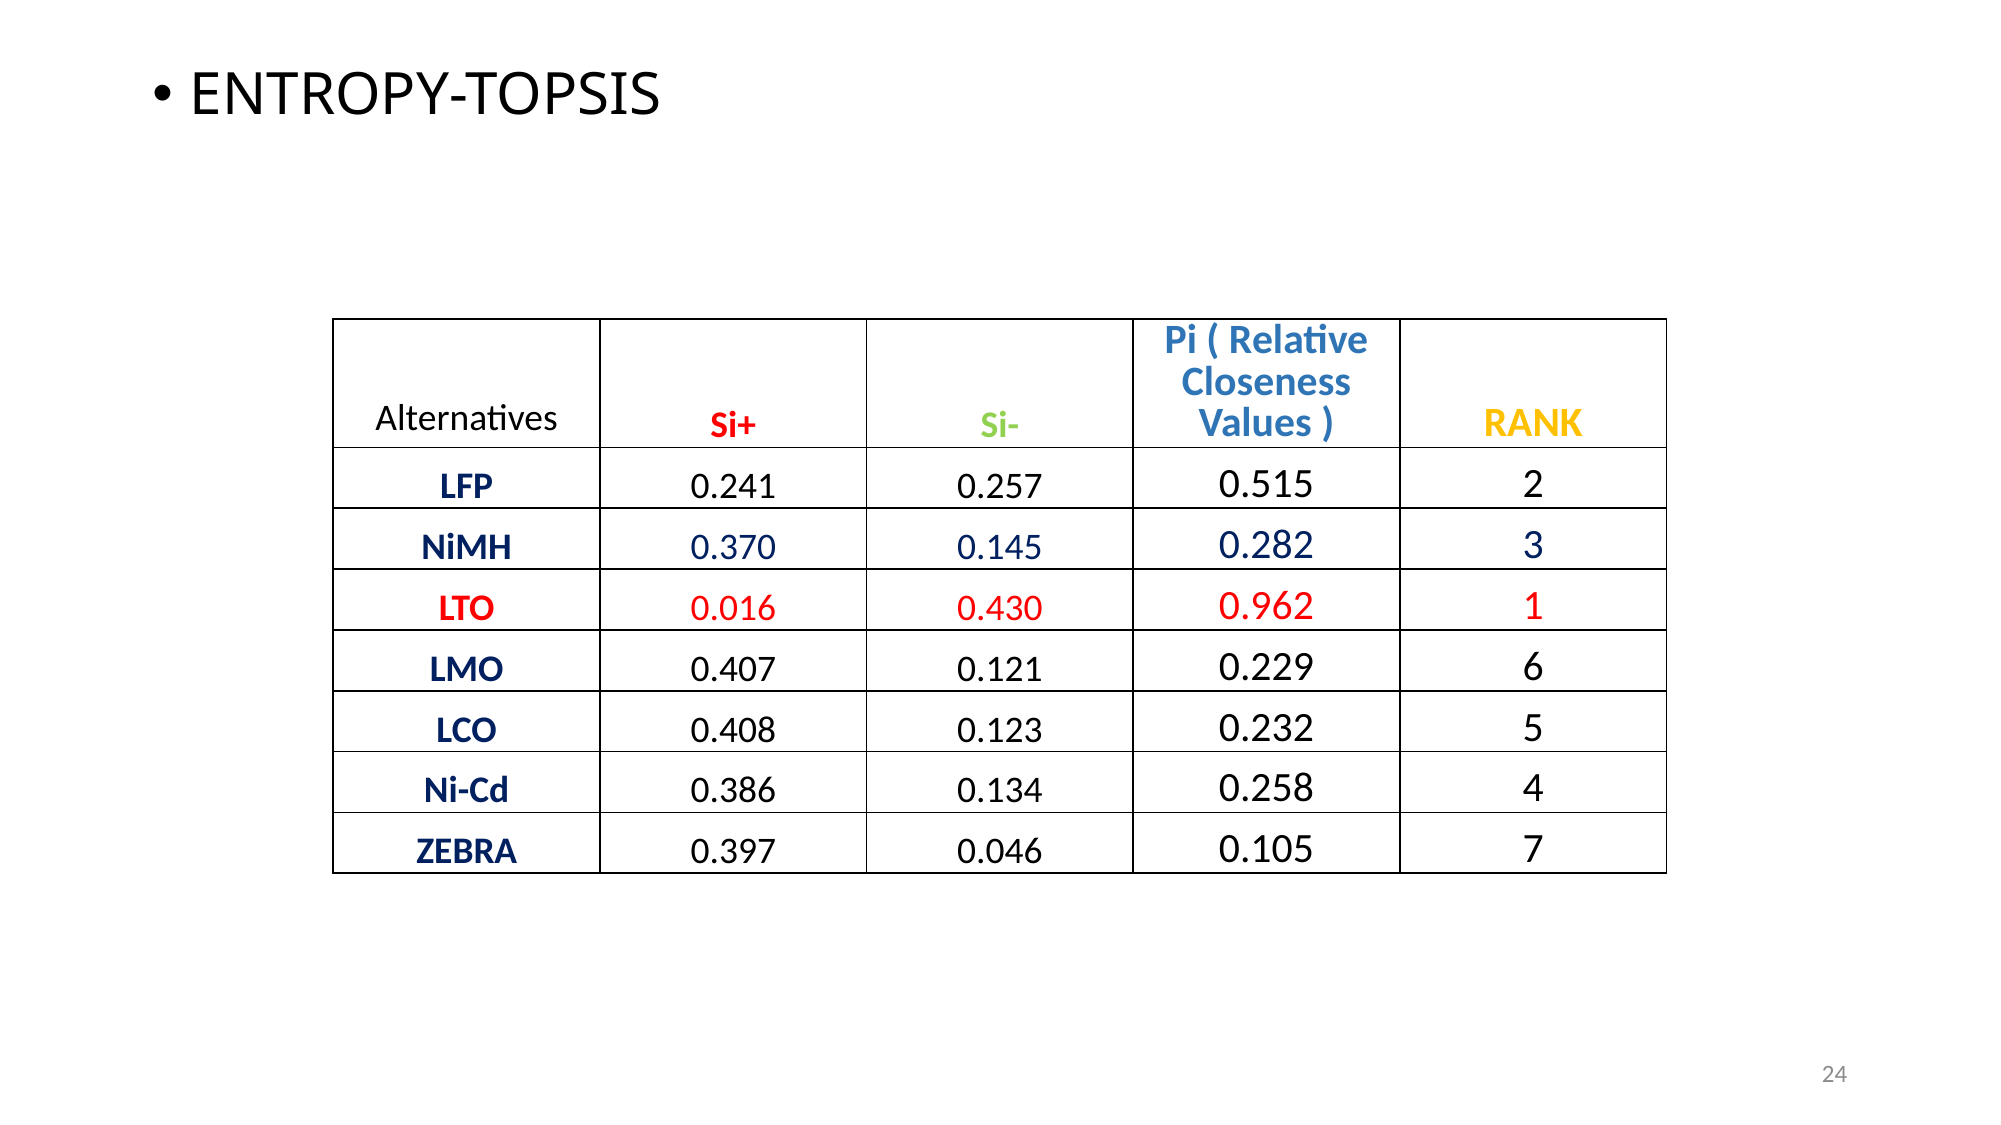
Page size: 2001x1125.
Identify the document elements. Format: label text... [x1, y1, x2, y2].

table_cell 1 [1401, 570, 1666, 629]
table_cell 0.232 [1134, 692, 1399, 751]
table_cell LCO [334, 692, 599, 751]
table_cell 4 [1401, 752, 1666, 812]
table_cell 0.397 [601, 813, 866, 872]
table_cell 0.241 [601, 448, 866, 507]
table_cell 0.123 [867, 692, 1132, 751]
table_cell 3 [1401, 509, 1666, 568]
table_cell 0.145 [867, 509, 1132, 568]
table_cell 0.046 [867, 813, 1132, 872]
table_cell 0.282 [1134, 509, 1399, 568]
table_cell 0.407 [601, 631, 866, 690]
table_cell 7 [1401, 813, 1666, 872]
table_cell NiMH [334, 509, 599, 568]
table_cell 0.229 [1134, 631, 1399, 690]
list ENTROPY-TOPSIS [137, 56, 1863, 1014]
table_cell 0.258 [1134, 752, 1399, 812]
table_header Si- [867, 320, 1132, 447]
table_header Alternatives [334, 320, 599, 447]
table_header Pi ( Relative Closeness Values ) [1134, 320, 1399, 447]
table_cell 0.386 [601, 752, 866, 812]
table_header RANK [1401, 320, 1666, 447]
table_cell 5 [1401, 692, 1666, 751]
table_cell LTO [334, 570, 599, 629]
table_cell ZEBRA [334, 813, 599, 872]
table_cell 6 [1401, 631, 1666, 690]
table_cell 0.370 [601, 509, 866, 568]
table_cell 2 [1401, 448, 1666, 507]
table_cell LFP [334, 448, 599, 507]
table_cell 0.121 [867, 631, 1132, 690]
table_cell 0.257 [867, 448, 1132, 507]
table_cell 0.105 [1134, 813, 1399, 872]
table_cell 0.134 [867, 752, 1132, 812]
table_cell 0.016 [601, 570, 866, 629]
slide_number 24 [1412, 1042, 1863, 1103]
table_cell 0.430 [867, 570, 1132, 629]
table_cell 0.515 [1134, 448, 1399, 507]
table_cell 0.962 [1134, 570, 1399, 629]
table_cell 0.408 [601, 692, 866, 751]
table_cell LMO [334, 631, 599, 690]
table_cell Ni-Cd [334, 752, 599, 812]
table_header Si+ [601, 320, 866, 447]
